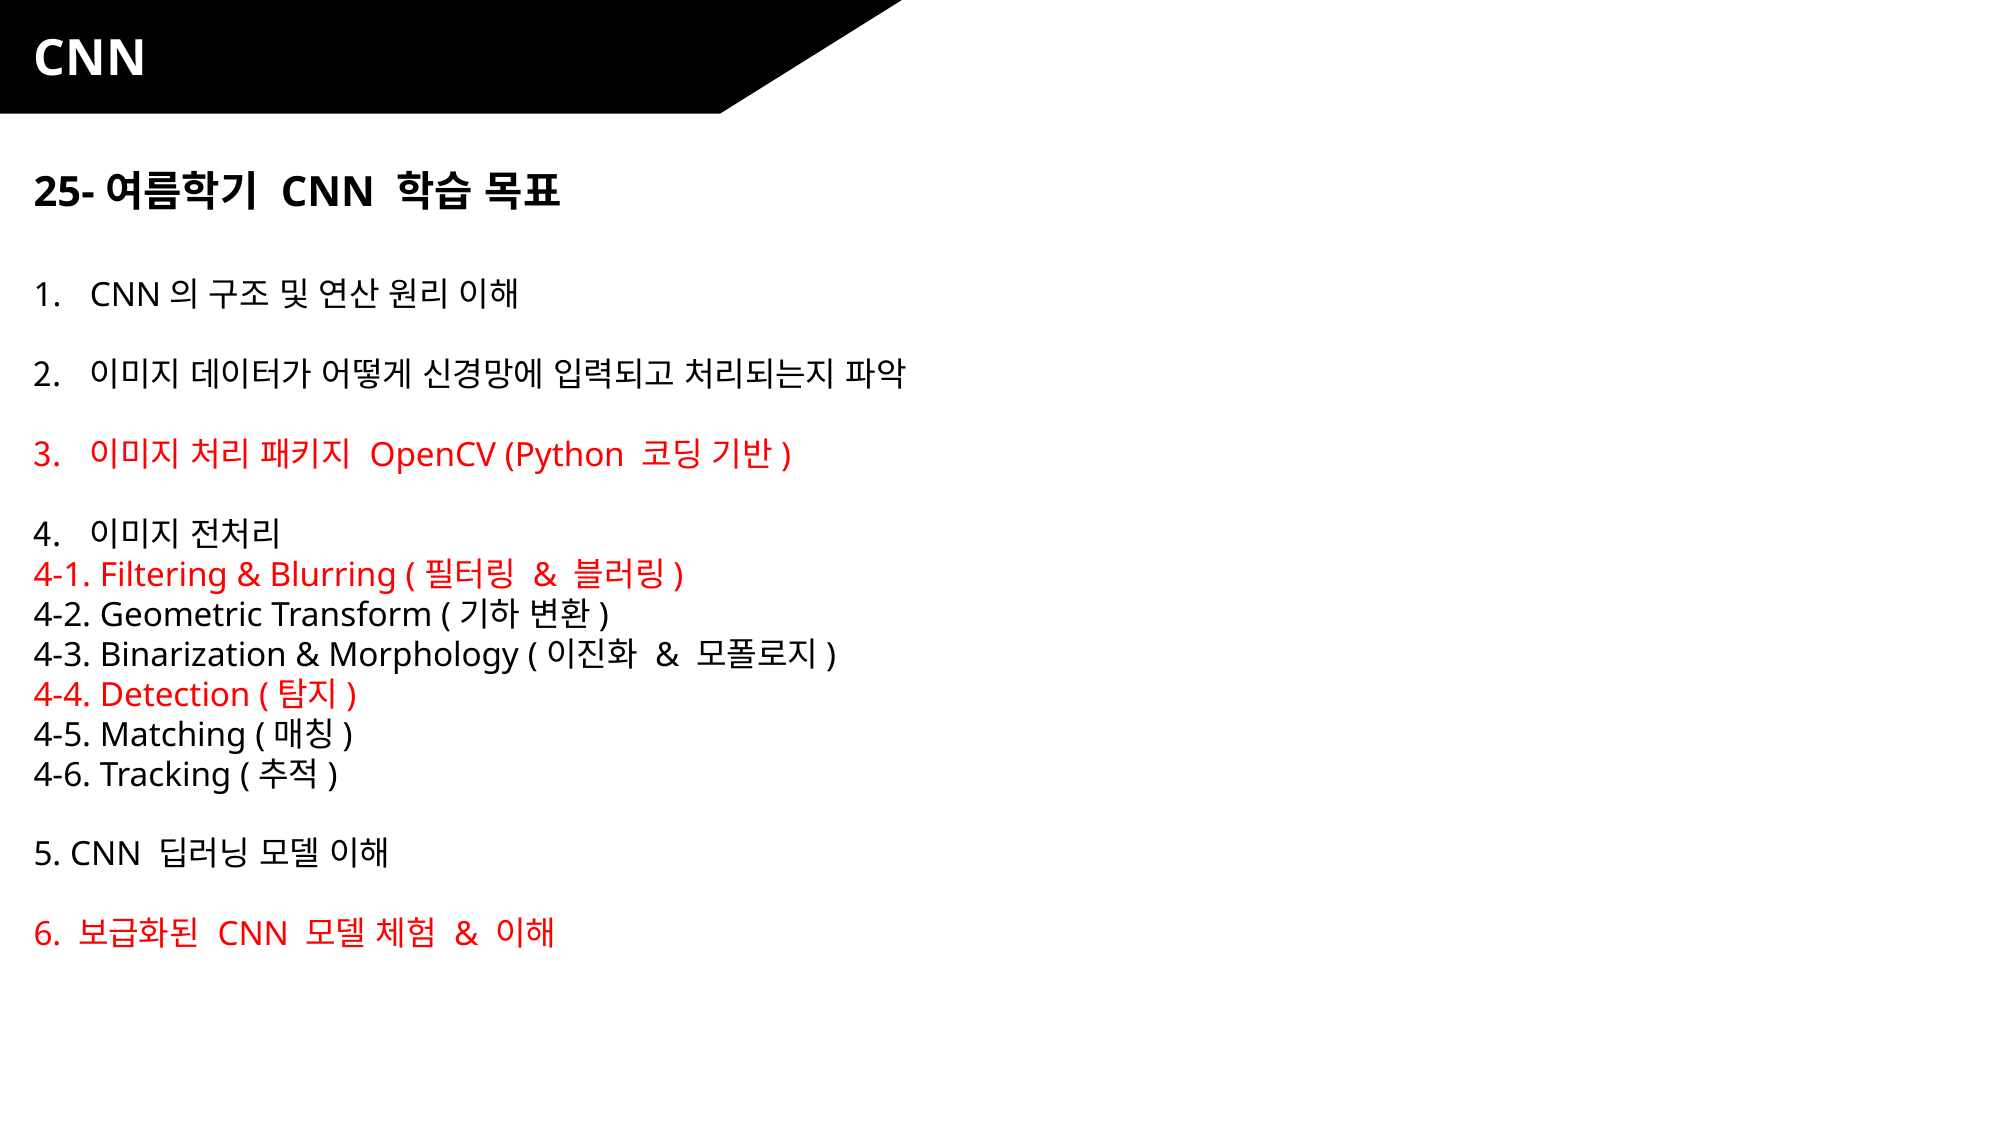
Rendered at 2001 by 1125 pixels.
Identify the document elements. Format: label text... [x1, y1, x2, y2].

text_box CNN의 구조 및 연산 원리 이해 이미지 데이터가 어떻게 신경망에 입력되고 처리되는지 파악 이미지 처리 패키지 OpenCV (Python 코딩 기반) 이미지 전처리 4-1. Filtering & Blurring (필터링 & 블러링) 4-2. Geometric Transform (기하 변환) 4-3. Binarization & Morphology (이진화 & 모폴로지) 4-4. Detection (탐지) 4-5. Matching (매칭) 4-6. Tracking (추적) 5. CNN 딥러닝 모델 이해 6. 보급화된 CNN 모델 체험 & 이해 [18, 266, 1946, 960]
text_box 25-여름학기 CNN 학습 목표 [18, 156, 1286, 222]
text_box [0, 0, 902, 114]
text_box [0, 0, 176, 110]
text_box CNN [18, 18, 576, 94]
